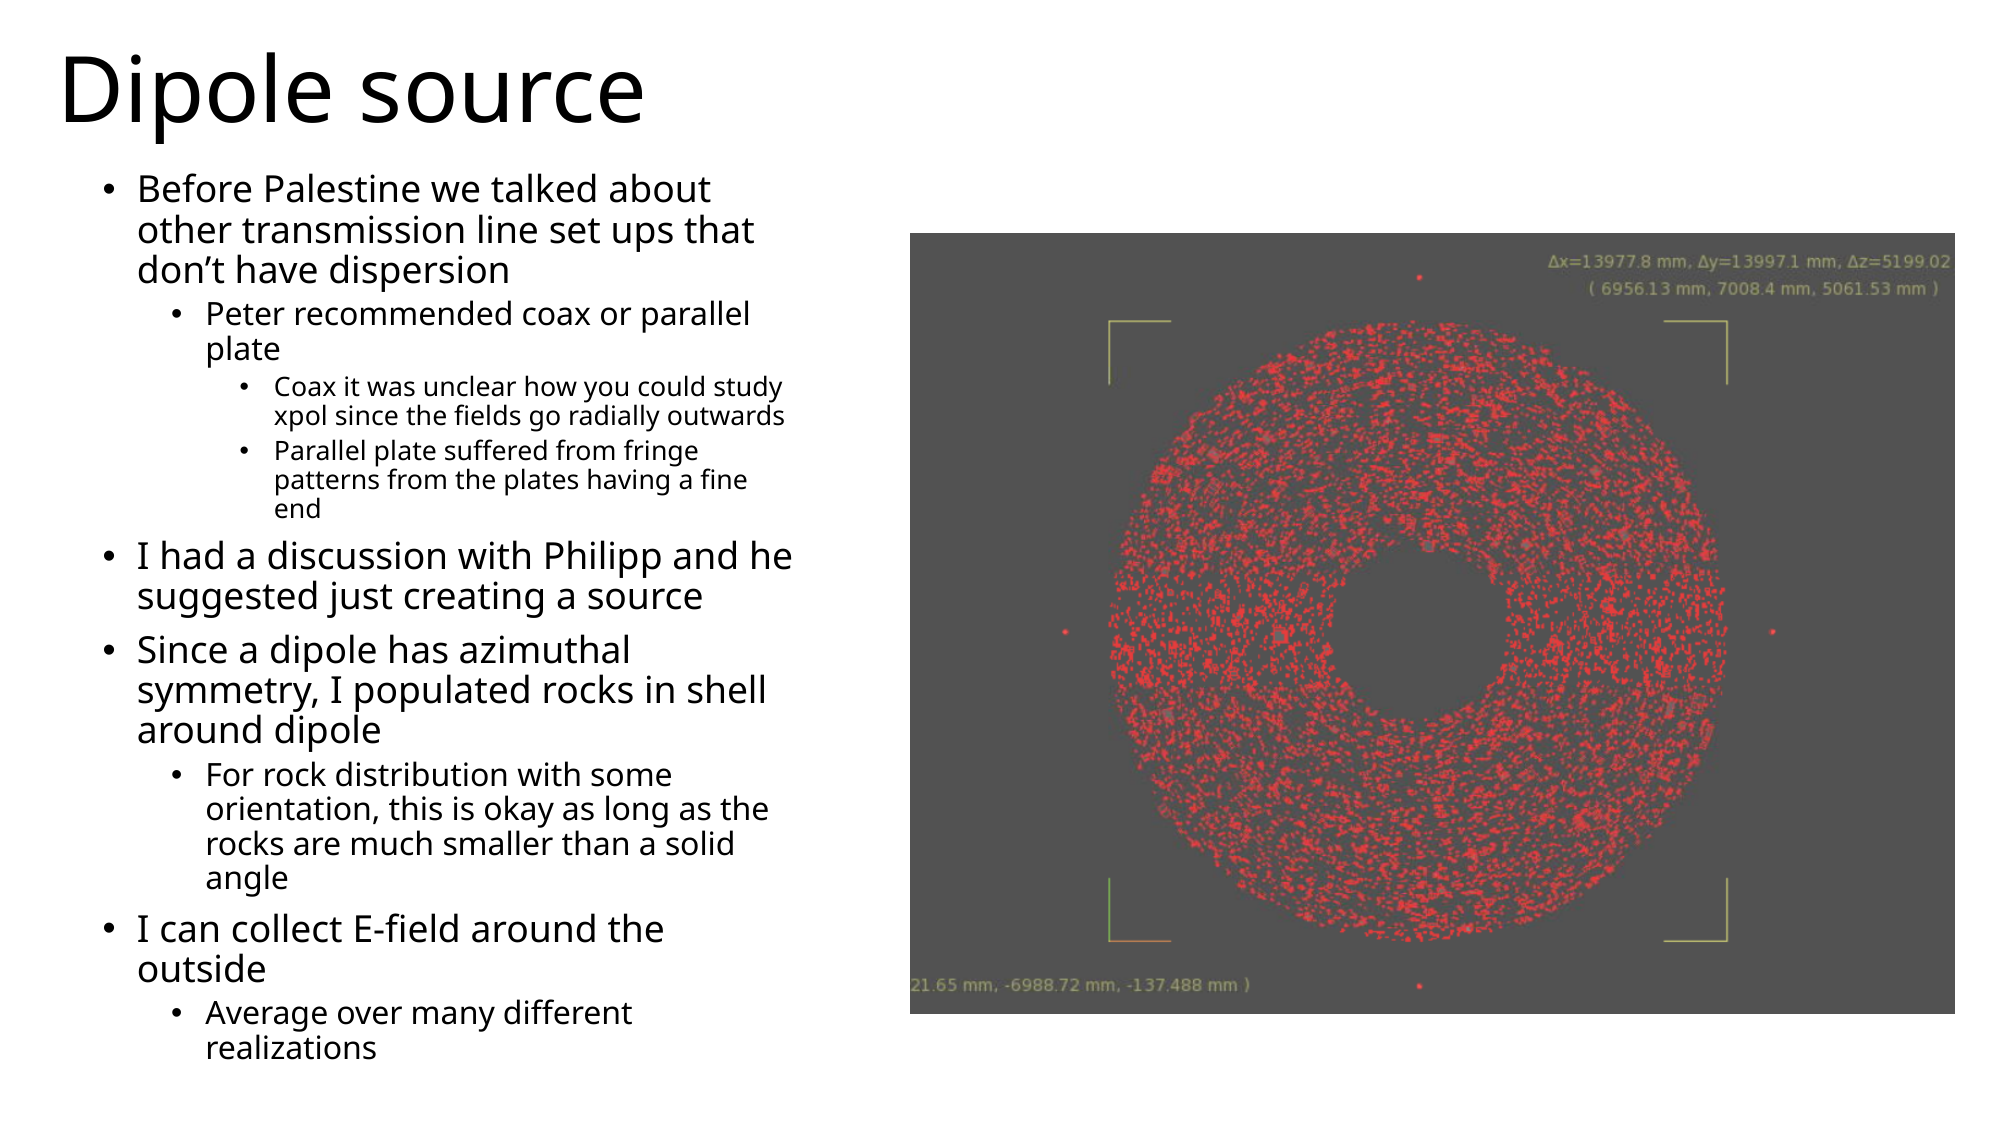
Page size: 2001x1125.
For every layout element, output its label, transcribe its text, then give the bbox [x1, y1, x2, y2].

title Dipole source [42, 23, 854, 164]
picture [909, 232, 1955, 1014]
list Before Palestine we talked about other transmission line set ups that don’t have dispersion Peter recommended coax or parallel plate Coax it was unclear how you could study xpol since the fields go radially outwards Parallel plate suffered from fringe patterns from the plates having a fine end I had a discussion with Philipp and he suggested just creating a source Since a dipole has azimuthal symmetry, I populated rocks in shell around dipole For rock distribution with some orientation, this is okay as long as the rocks are much smaller than a solid angle I can collect E-field around the outside Average over many different realizations [87, 163, 817, 1084]
